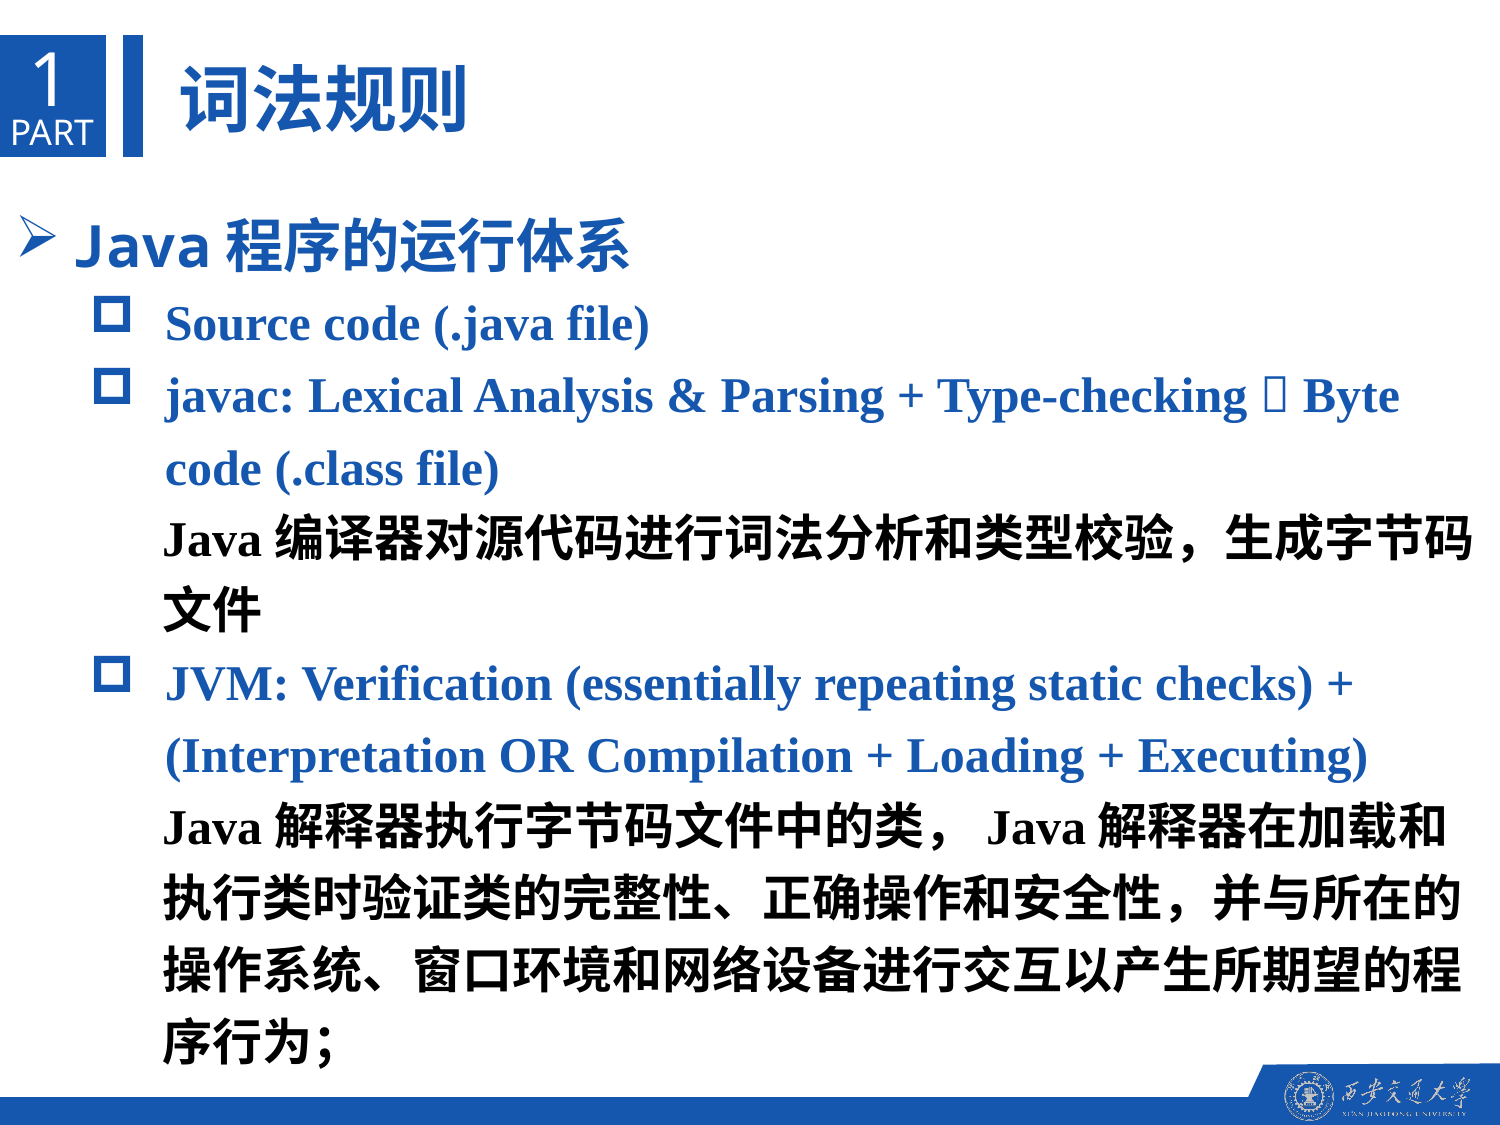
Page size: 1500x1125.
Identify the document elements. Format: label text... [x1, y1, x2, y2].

text_box 1 [14, 23, 87, 129]
text_box PART [9, 109, 95, 153]
text_box Java程序的运行体系 Source code (.java file) javac: Lexical Analysis & Parsing + Type-checking  Byte code (.class file) Java编译器对源代码进行词法分析和类型校验，生成字节码文件 JVM: Verification (essentially repeating static checks) + (Interpretation OR Compilation + Loading + Executing) Java解释器执行字节码文件中的类，Java解释器在加载和执行类时验证类的完整性、正确操作和安全性，并与所在的操作系统、窗口环境和网络设备进行交互以产生所期望的程序行为； [0, 187, 1500, 1125]
text_box 词法规则 [163, 45, 486, 149]
